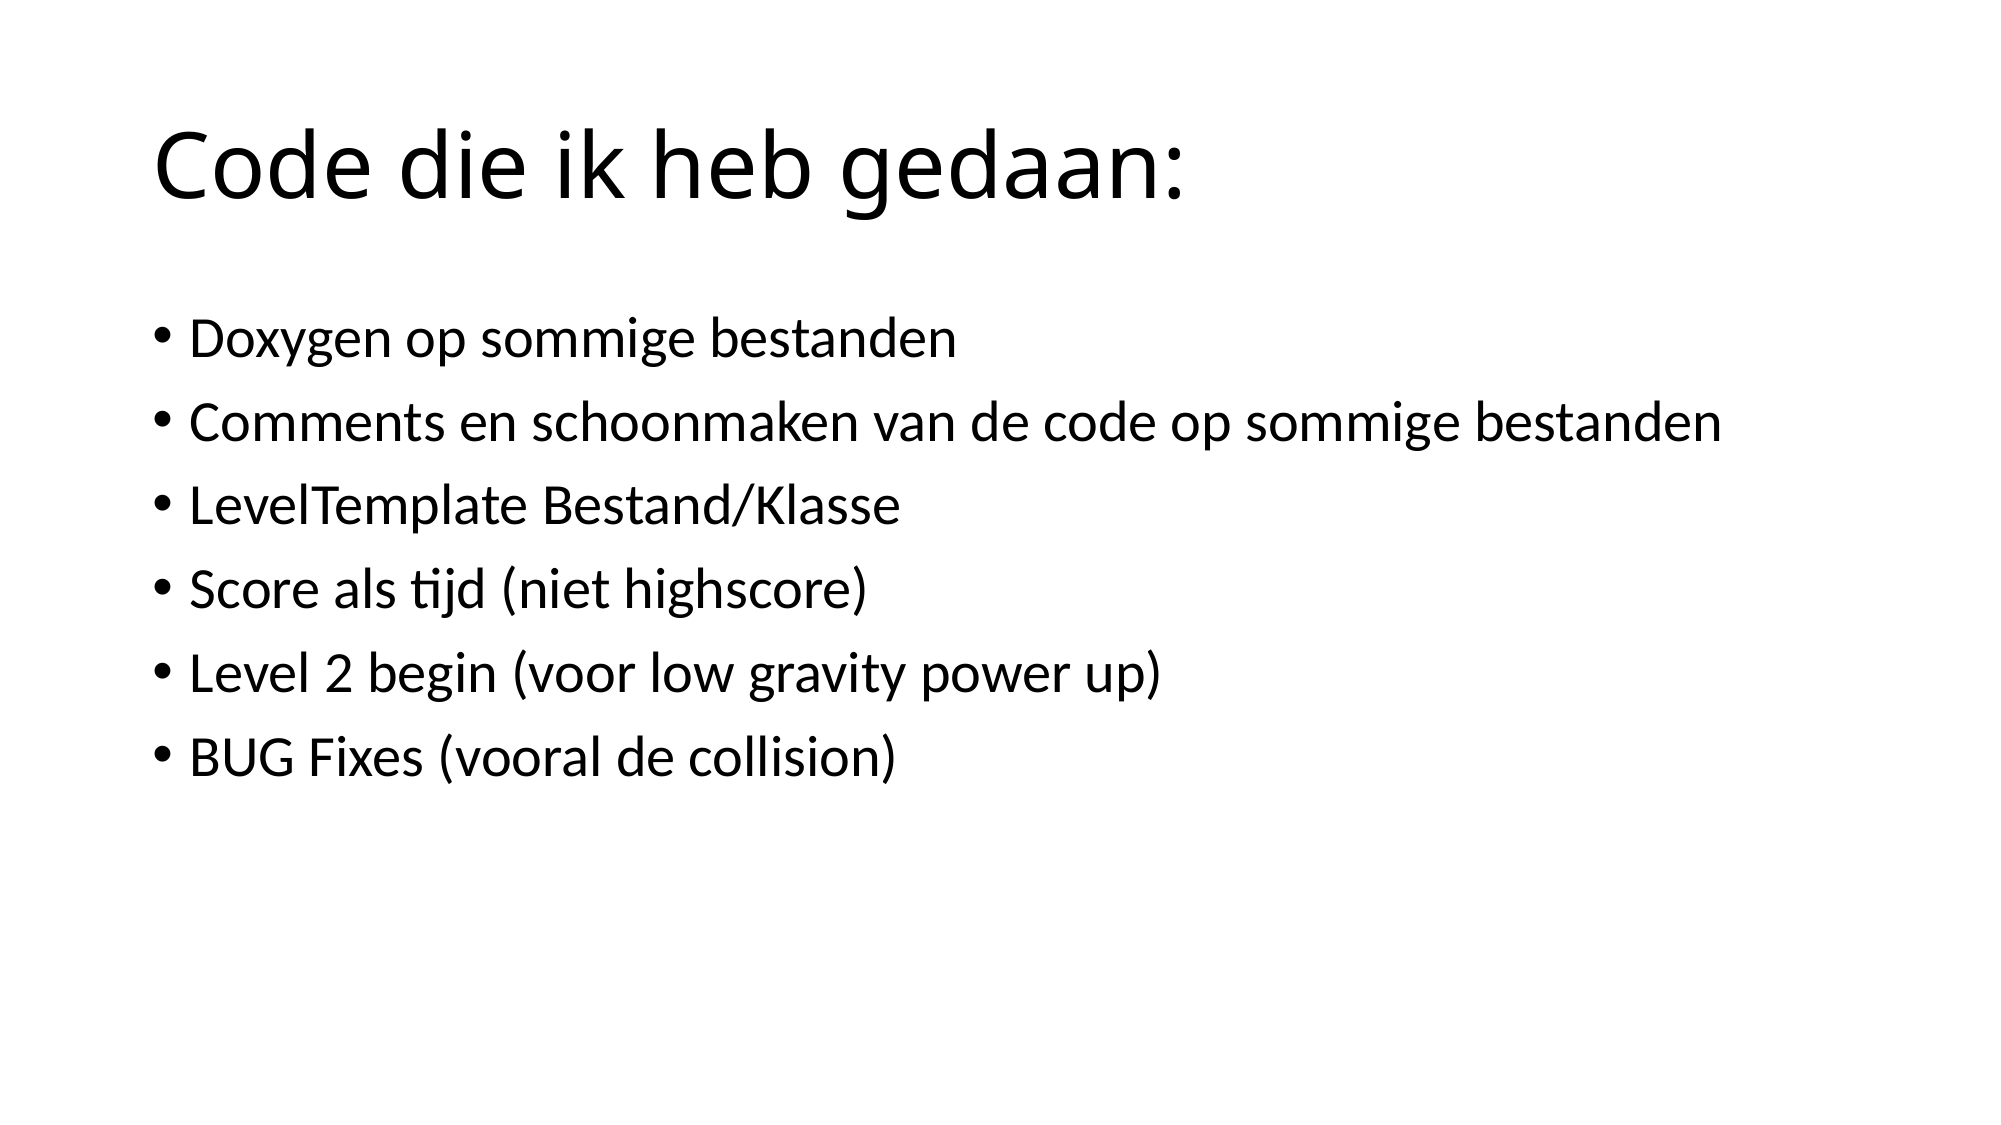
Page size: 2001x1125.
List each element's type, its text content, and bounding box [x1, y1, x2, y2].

list Doxygen op sommige bestanden Comments en schoonmaken van de code op sommige bestanden LevelTemplate Bestand/Klasse Score als tijd (niet highscore) Level 2 begin (voor low gravity power up) BUG Fixes (vooral de collision) [137, 299, 1863, 1014]
title Code die ik heb gedaan: [137, 59, 1863, 278]
